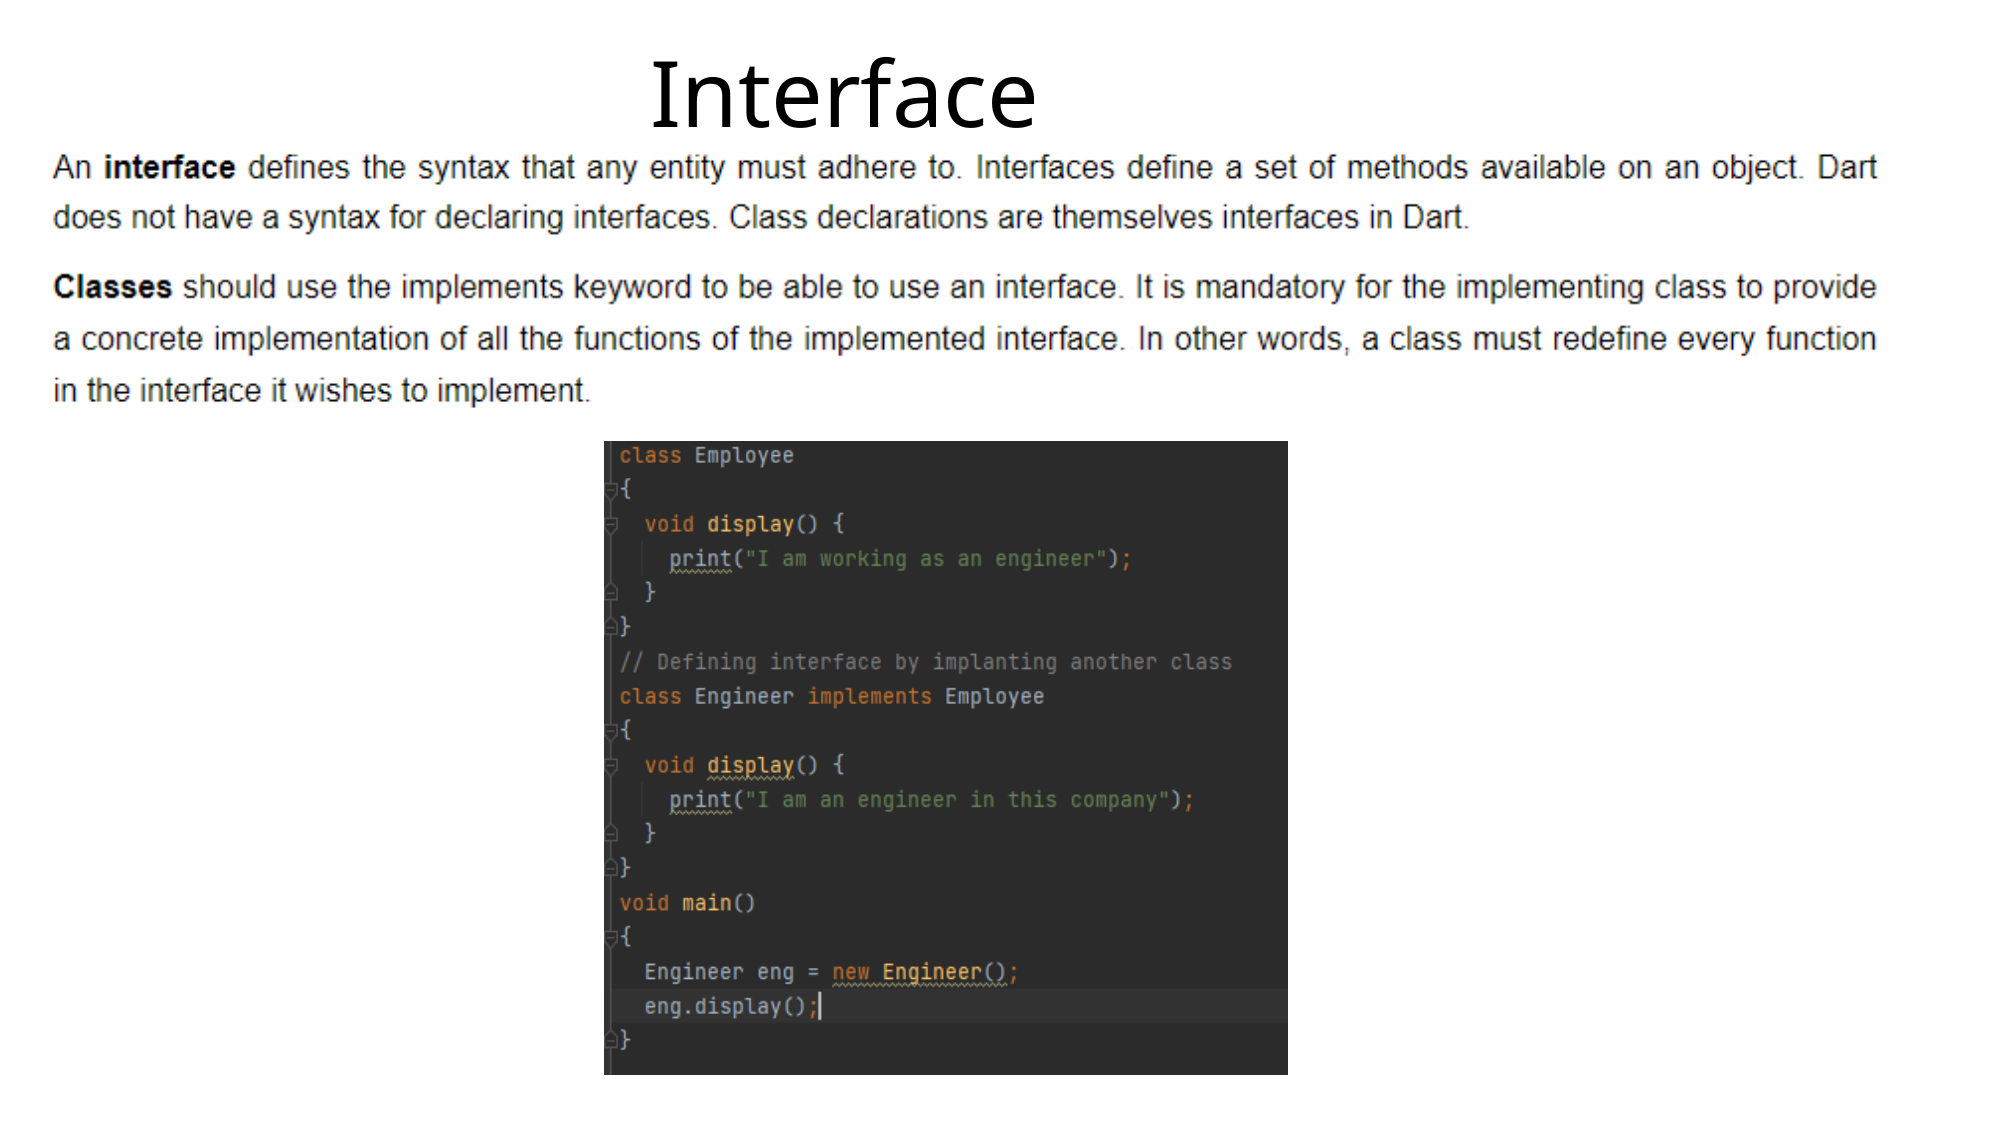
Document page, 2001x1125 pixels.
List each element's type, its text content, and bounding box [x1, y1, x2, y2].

picture [40, 137, 1901, 420]
title Interface [635, 0, 1419, 137]
picture [604, 441, 1288, 1075]
